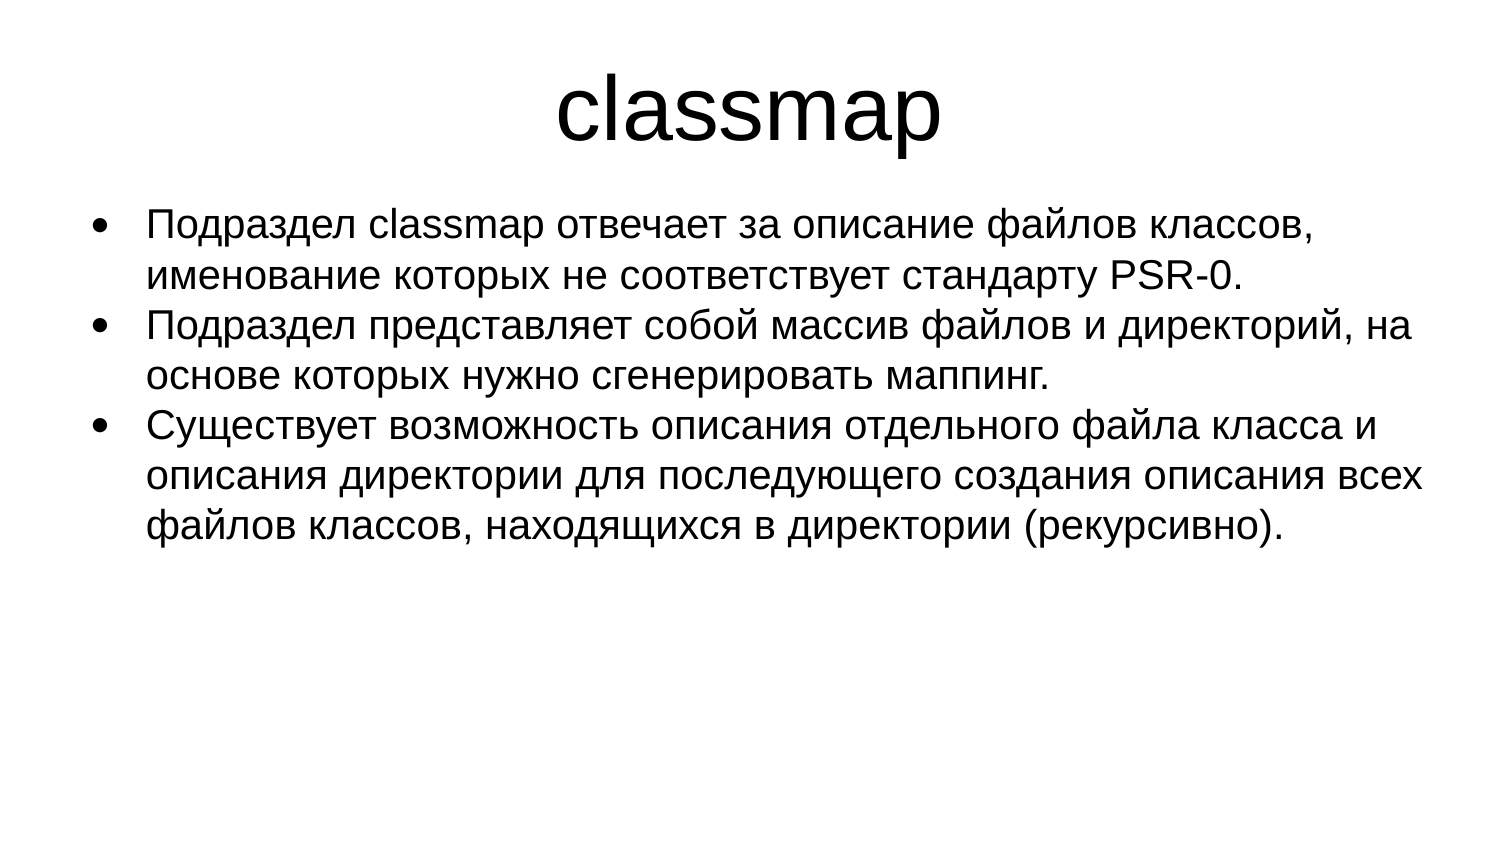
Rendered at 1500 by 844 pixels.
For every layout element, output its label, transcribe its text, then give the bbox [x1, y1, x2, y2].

text_box Подраздел classmap отвечает за описание файлов классов, именование которых не соответствует стандарту PSR-0. Подраздел представляет собой массив файлов и директорий, на основе которых нужно сгенерировать маппинг. Существует возможность описания отдельного файла класса и описания директории для последующего создания описания всех файлов классов, находящихся в директории (рекурсивно). [75, 197, 1425, 687]
text_box classmap [75, 33, 1425, 175]
